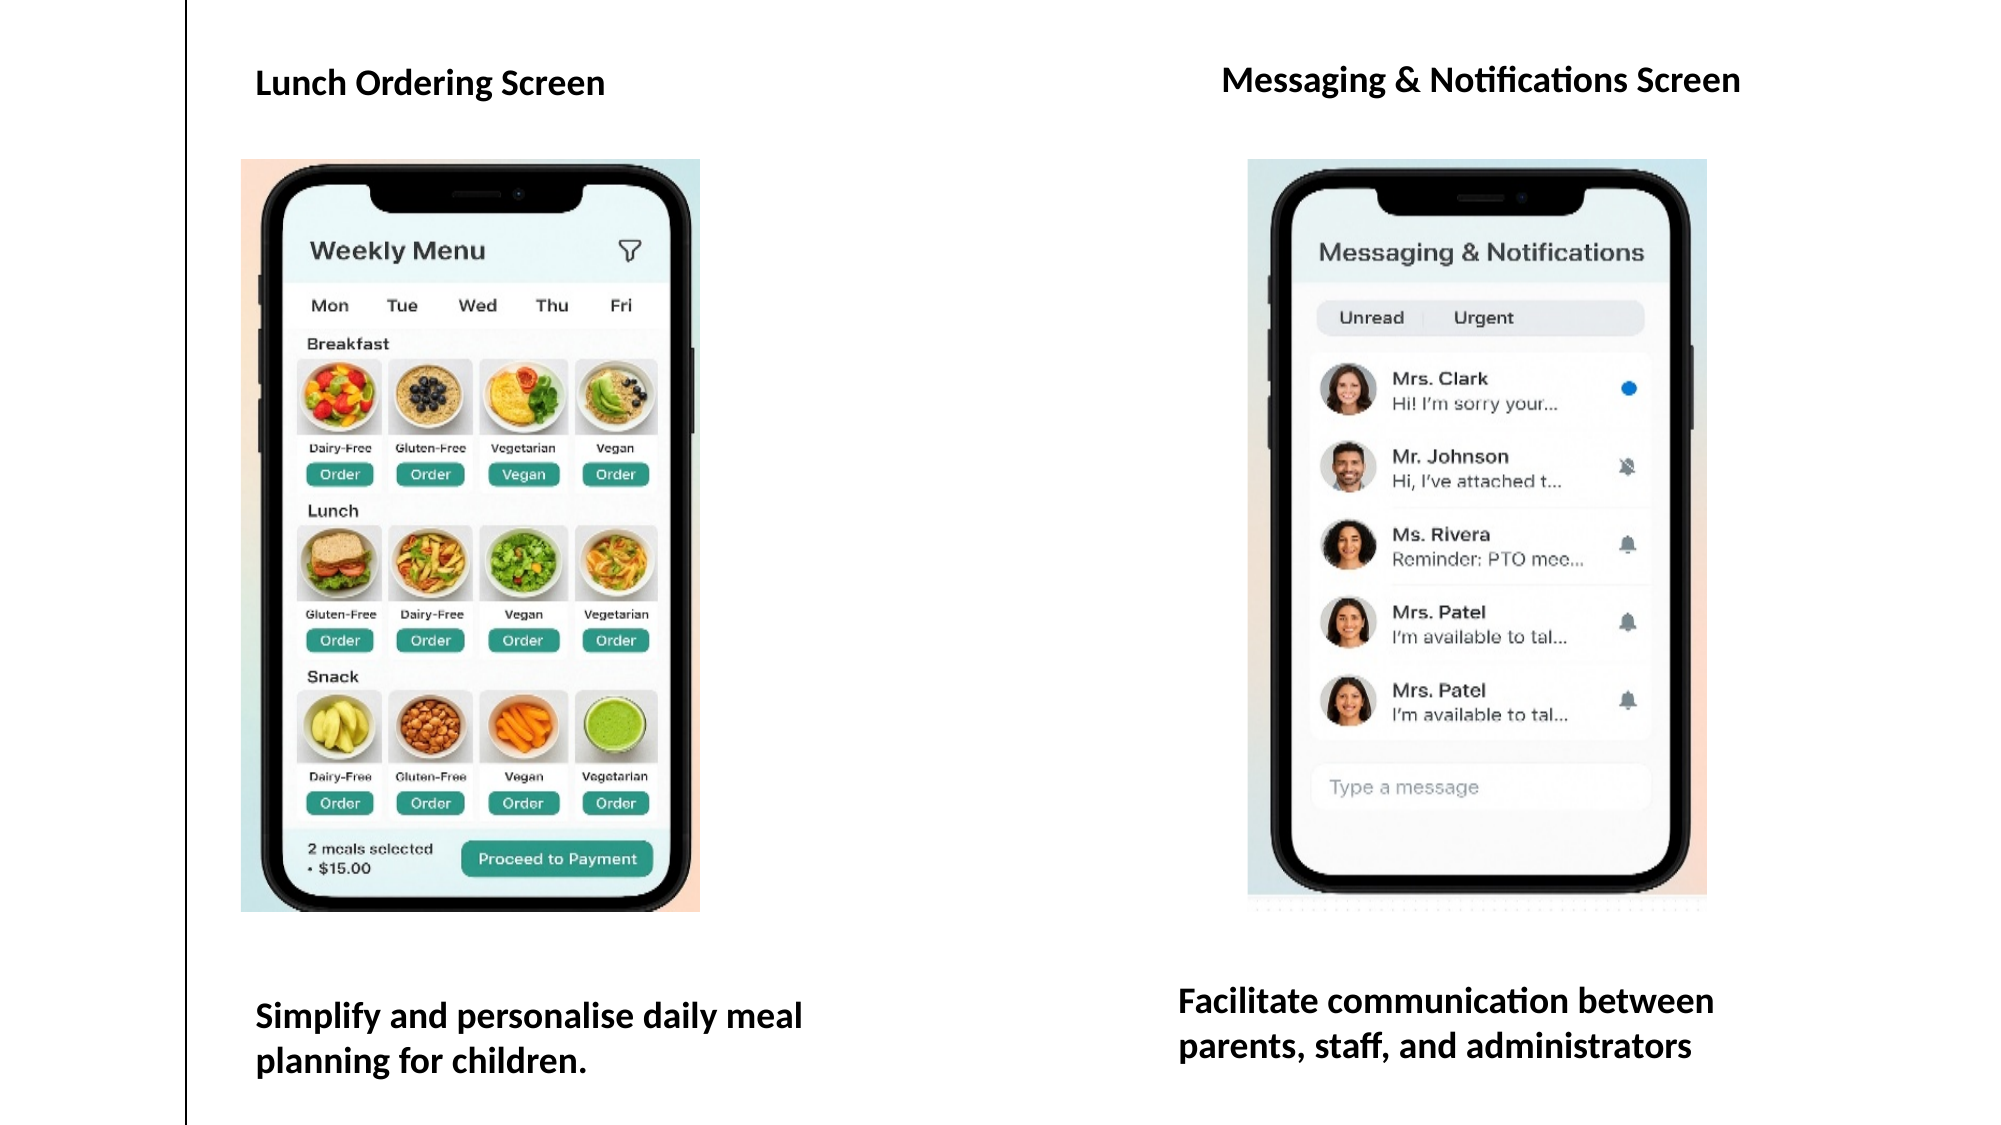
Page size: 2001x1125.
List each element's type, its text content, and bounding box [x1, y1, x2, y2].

text_box Messaging & Notifications Screen [1206, 47, 1812, 107]
text_box Lunch Ordering Screen [240, 42, 846, 111]
text_box Simplify and personalise daily meal planning for children. [240, 984, 923, 1089]
picture [1247, 159, 1707, 912]
picture [240, 159, 700, 912]
text_box Facilitate communication between parents, staff, and administrators [1163, 968, 1866, 1073]
